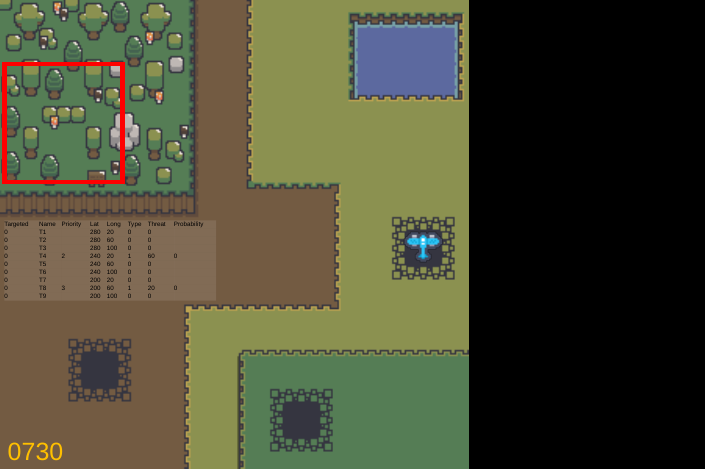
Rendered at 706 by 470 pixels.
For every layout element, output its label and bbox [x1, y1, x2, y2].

picture [0, 0, 469, 469]
